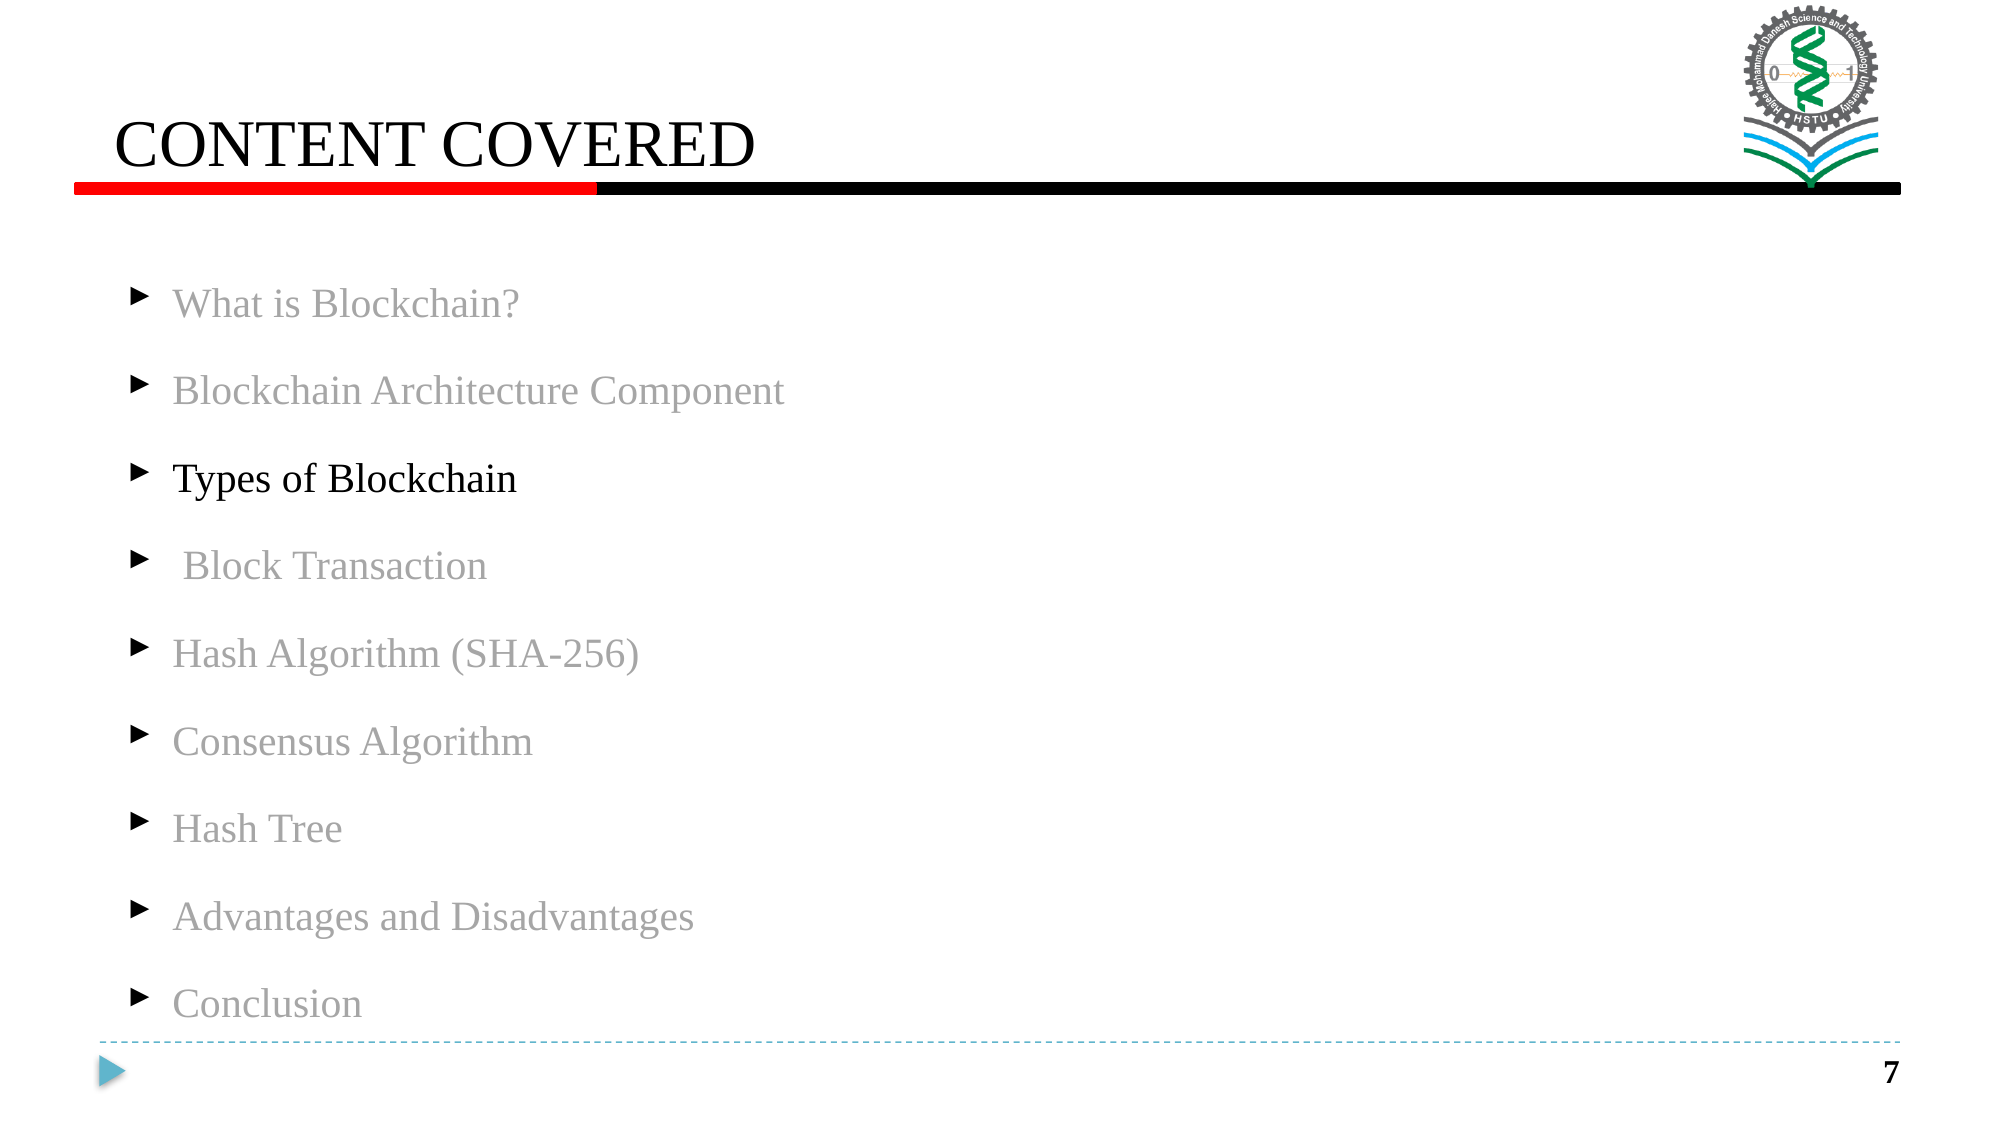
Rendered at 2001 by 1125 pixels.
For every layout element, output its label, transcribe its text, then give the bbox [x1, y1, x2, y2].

title CONTENT COVERED [99, 24, 1716, 182]
text_box 7 [1812, 1039, 1933, 1100]
text_box What is Blockchain? Blockchain Architecture Component Types of Blockchain Block Transaction Hash Algorithm (SHA-256) Consensus Algorithm Hash Tree Advantages and Disadvantages Conclusion [112, 243, 1463, 1031]
text_box [74, 182, 597, 195]
text_box [597, 182, 1716, 195]
picture [1721, 0, 1901, 208]
